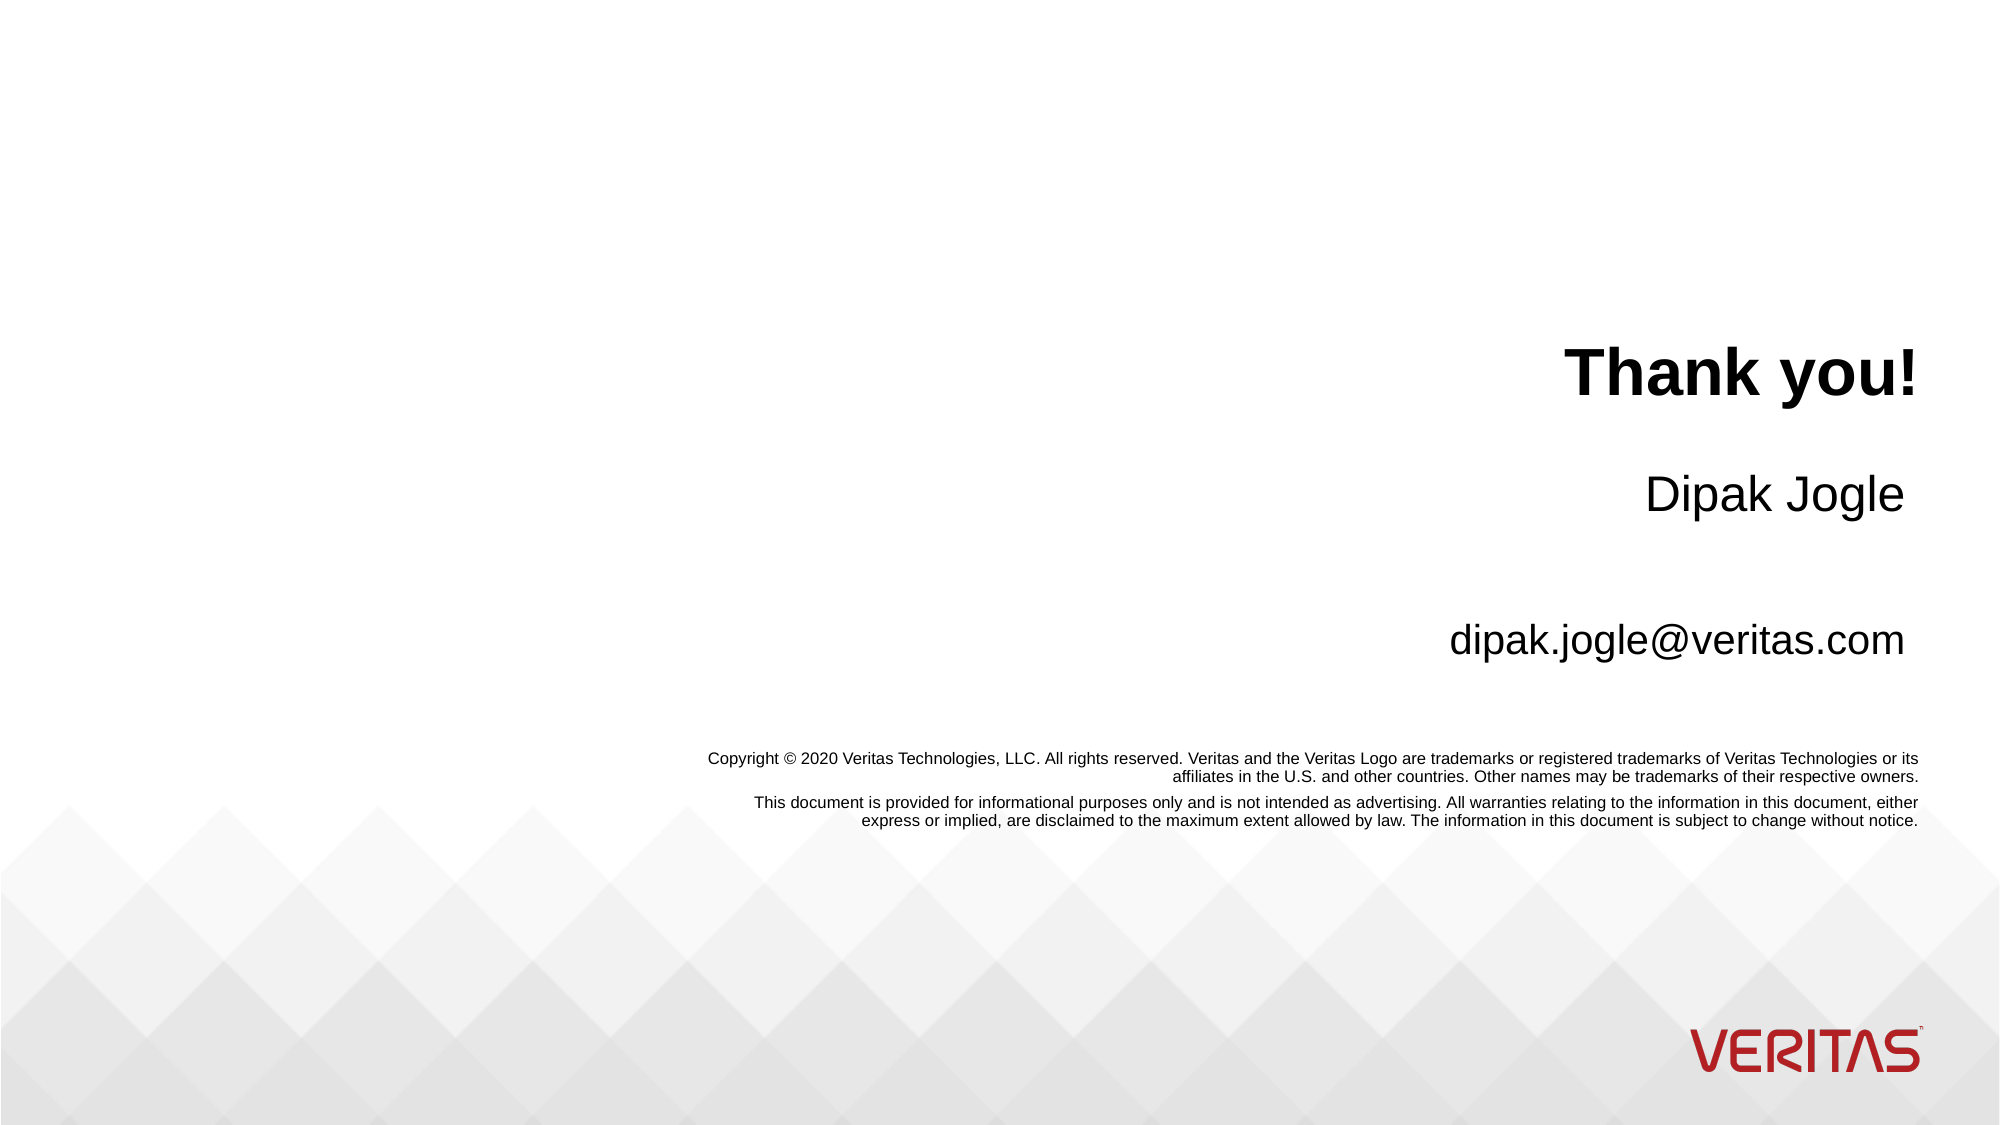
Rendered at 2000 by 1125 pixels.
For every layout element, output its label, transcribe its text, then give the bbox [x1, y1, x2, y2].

list Dipak Jogle [342, 460, 1921, 527]
list dipak.jogle@veritas.com [342, 611, 1921, 719]
picture [1, 0, 2000, 1125]
